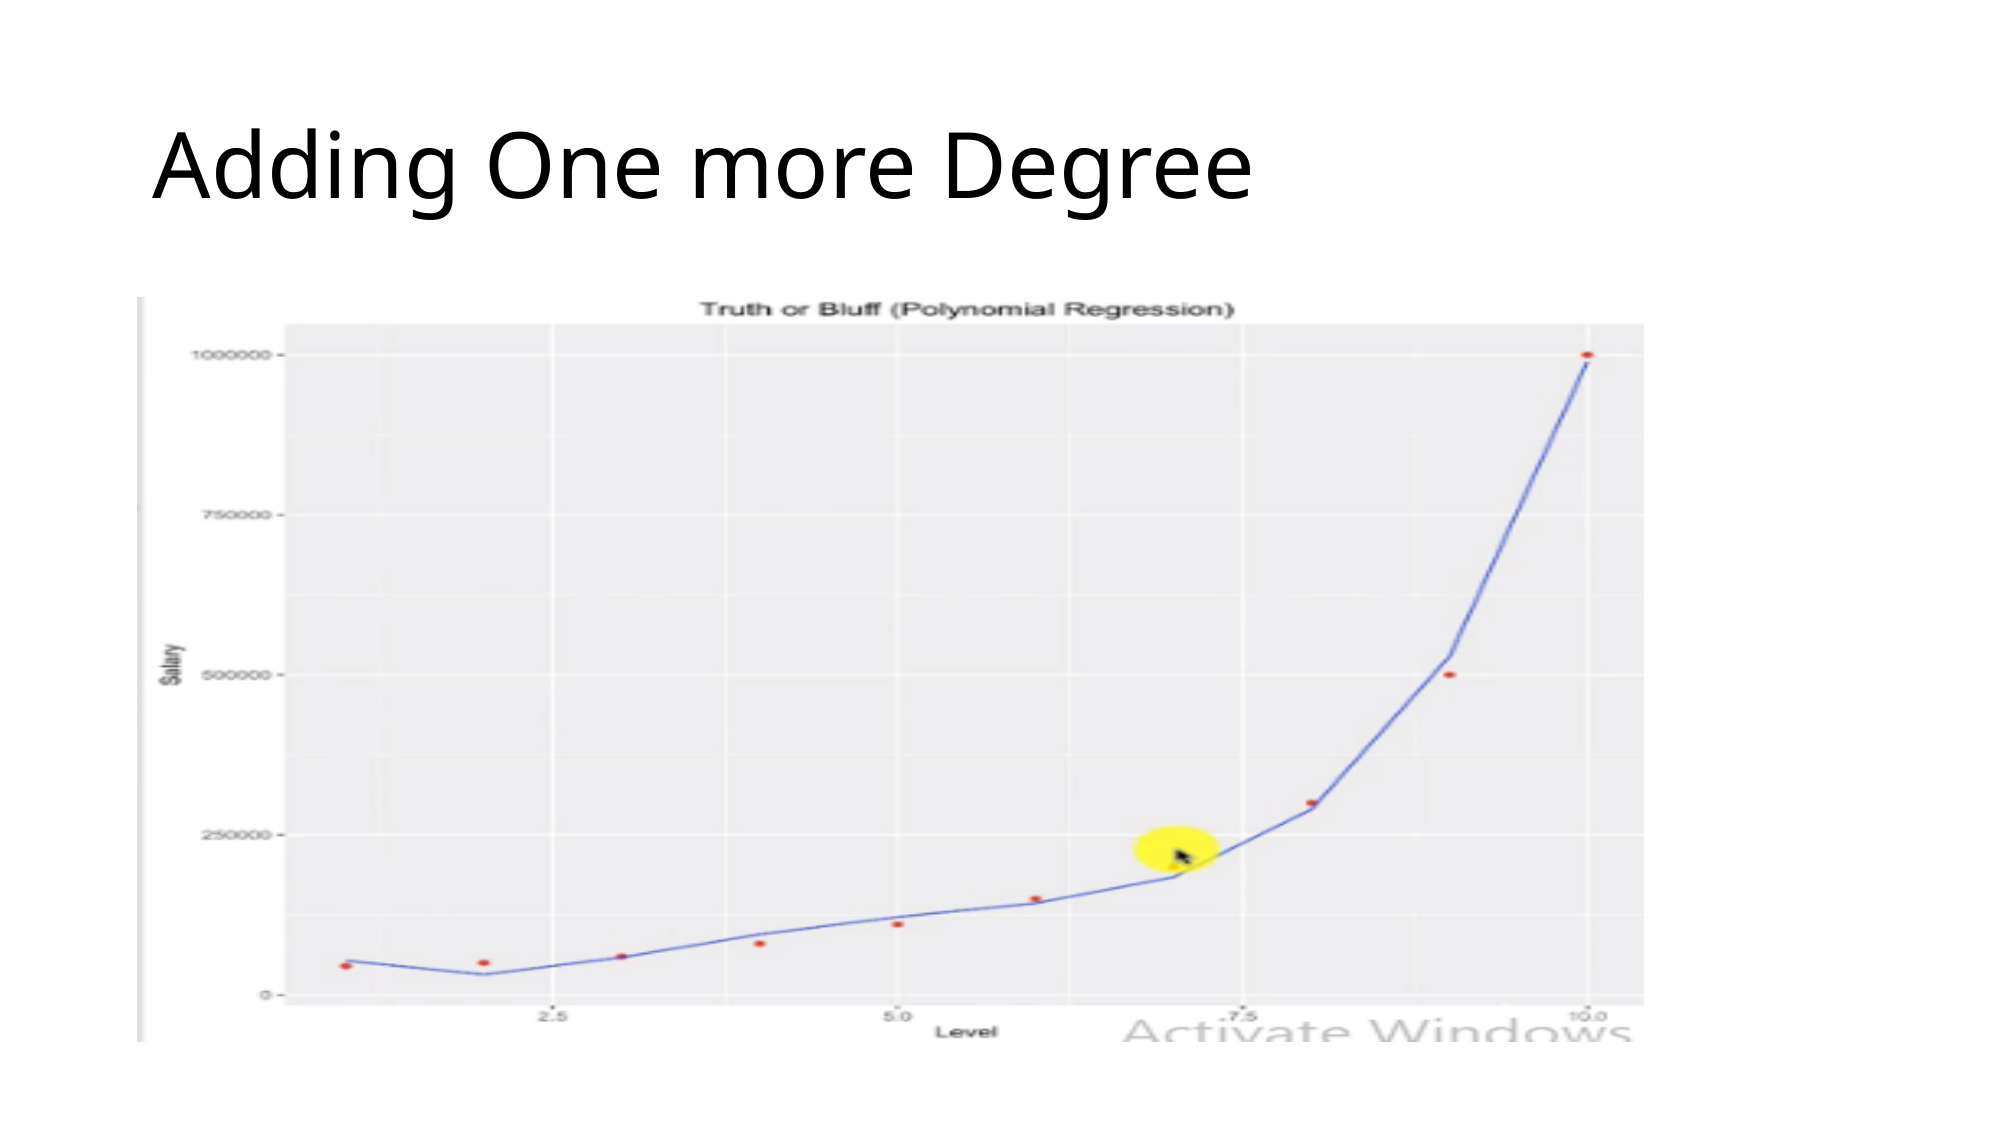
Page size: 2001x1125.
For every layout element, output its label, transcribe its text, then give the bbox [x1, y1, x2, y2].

title Adding One more Degree [137, 59, 1863, 278]
picture [137, 297, 1644, 1042]
